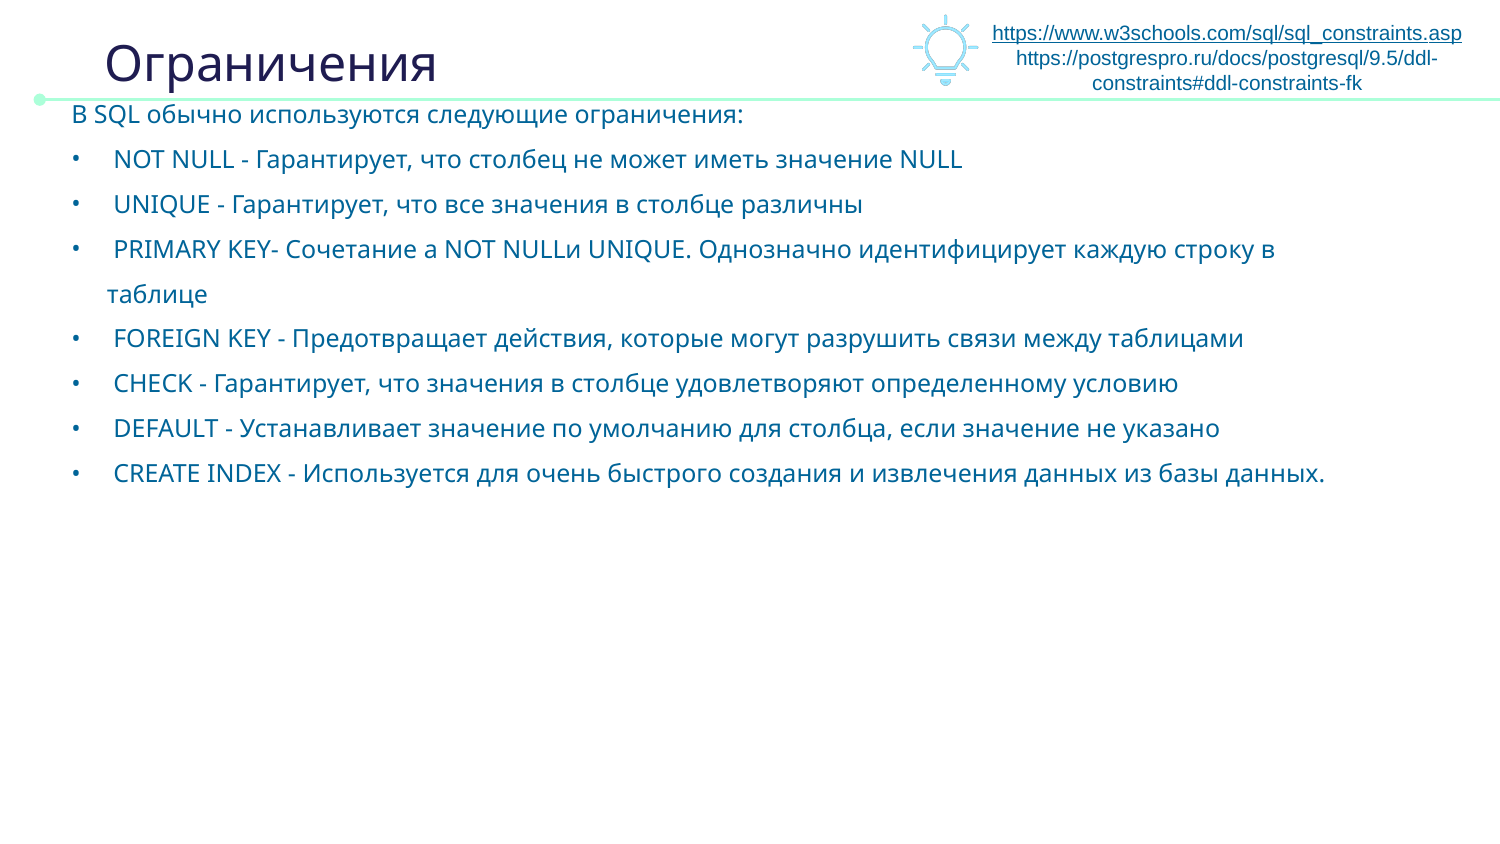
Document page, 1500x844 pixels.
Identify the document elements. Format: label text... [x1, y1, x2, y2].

text_box https://www.w3schools.com/sql/sql_constraints.asp https://postgrespro.ru/docs/postgresql/9.5/ddl-constraints#ddl-constraints-fk [954, 12, 1500, 103]
text_box В SQL обычно используются следующие ограничения: NOT NULL - Гарантирует, что столбец не может иметь значение NULL UNIQUE - Гарантирует, что все значения в столбце различны PRIMARY KEY- Сочетание а NOT NULLи UNIQUE. Однозначно идентифицирует каждую строку в таблице FOREIGN KEY - Предотвращает действия, которые могут разрушить связи между таблицами CHECK - Гарантирует, что значения в столбце удовлетворяют определенному условию DEFAULT - Устанавливает значение по умолчанию для столбца, если значение не указано CREATE INDEX - Используется для очень быстрого создания и извлечения данных из базы данных. [56, 124, 1400, 773]
picture [907, 12, 984, 89]
title Ограничения [89, 16, 1088, 106]
